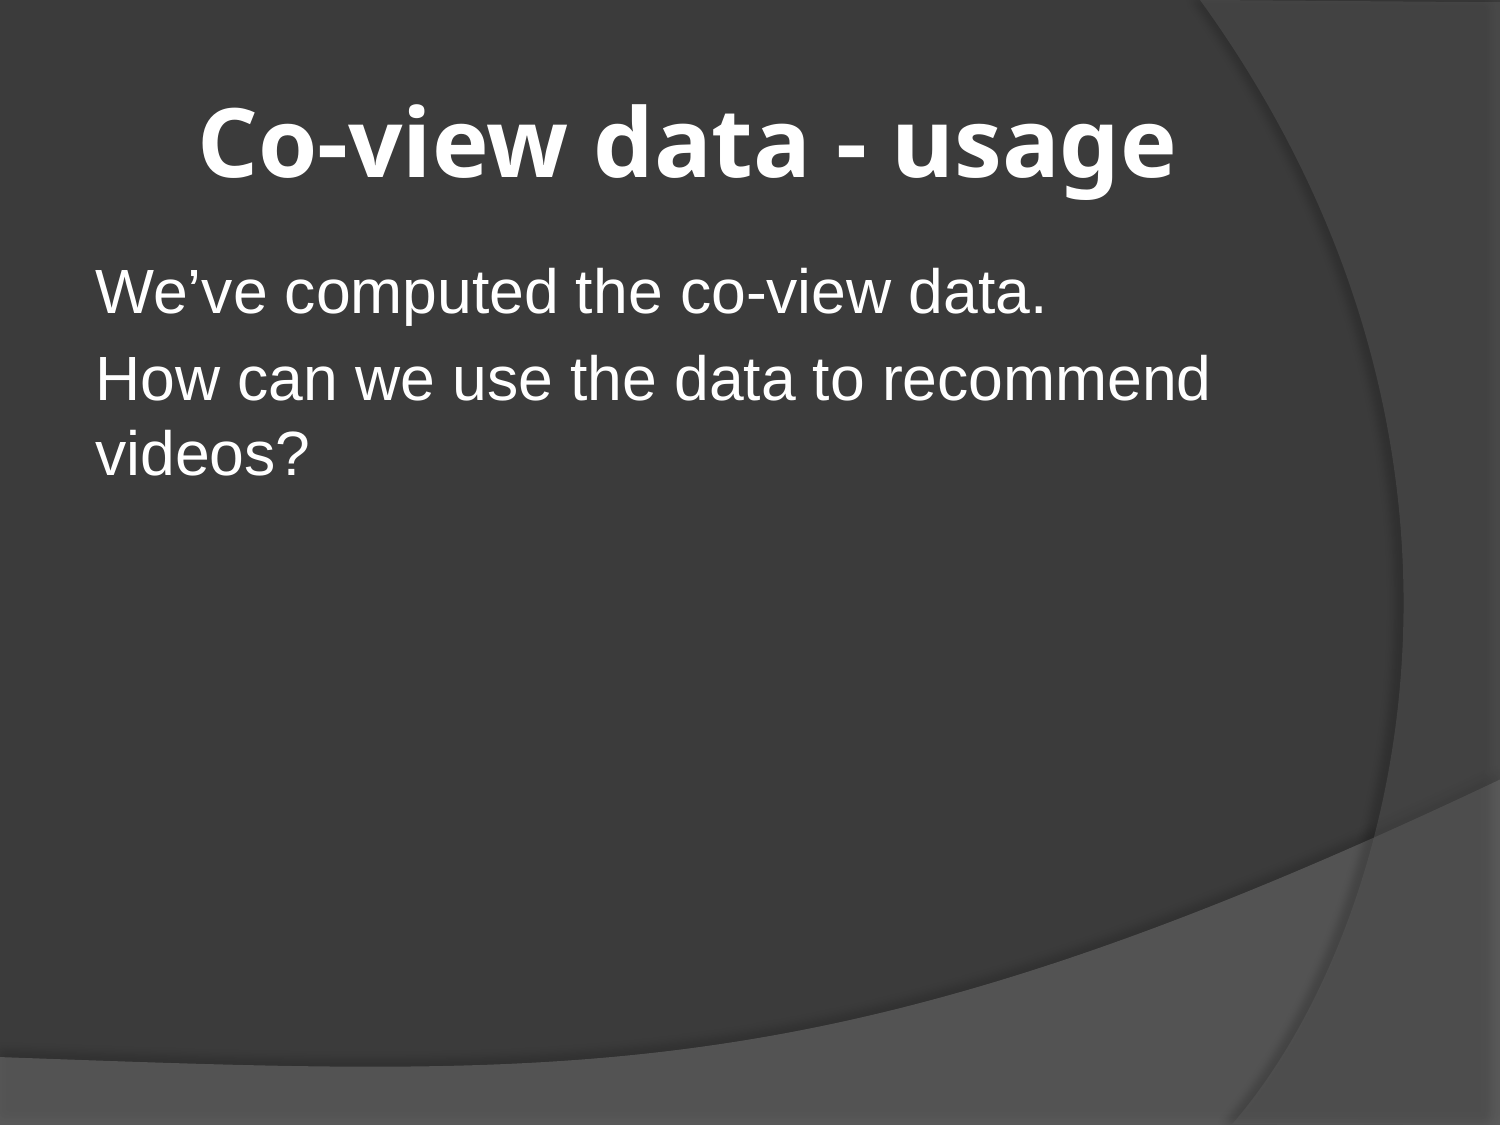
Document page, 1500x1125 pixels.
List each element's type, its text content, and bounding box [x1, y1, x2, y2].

title Co-view data - usage [75, 45, 1300, 233]
text_box We’ve computed the co-view data. How can we use the data to recommend videos? [74, 243, 1300, 610]
